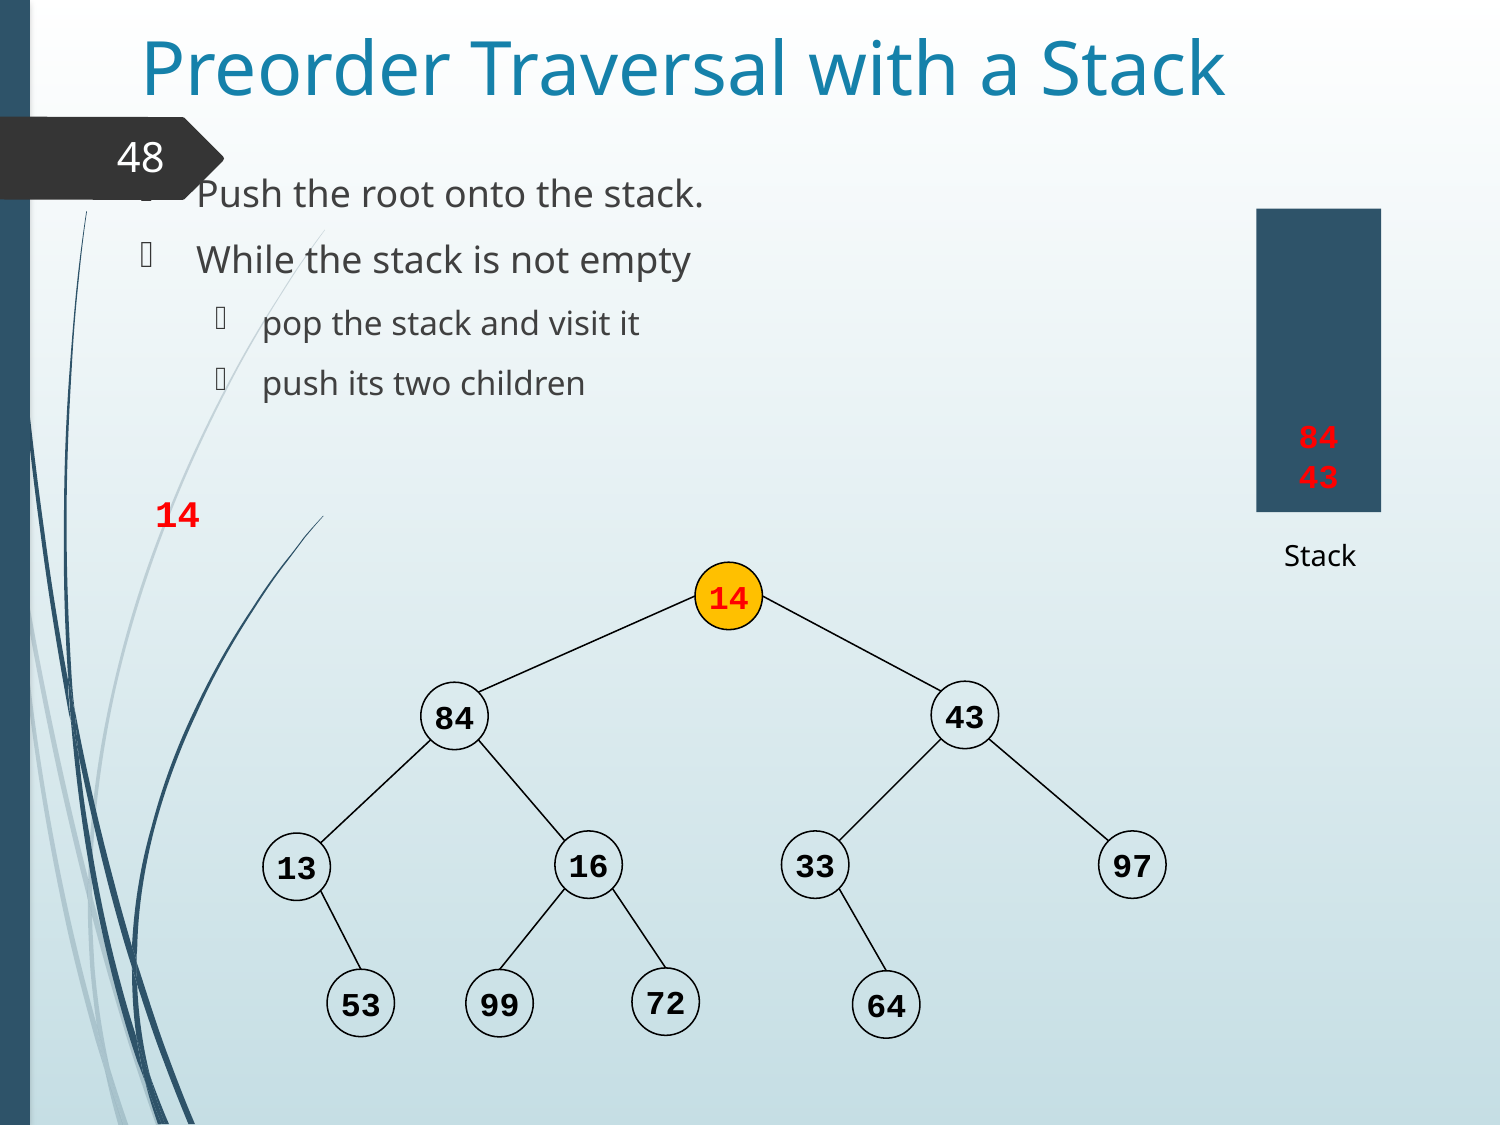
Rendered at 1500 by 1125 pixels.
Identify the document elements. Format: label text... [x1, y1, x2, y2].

slide_number 48 [83, 129, 180, 189]
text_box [478, 595, 696, 693]
text_box 33 [781, 830, 849, 899]
text_box 43 [931, 681, 999, 749]
text_box 64 [852, 970, 920, 1039]
text_box 53 [327, 969, 395, 1037]
text_box 14 [695, 562, 763, 630]
text_box 99 [465, 969, 534, 1037]
text_box 14 [125, 475, 231, 550]
text_box 97 [1098, 830, 1167, 899]
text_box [320, 890, 362, 970]
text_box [612, 888, 667, 969]
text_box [478, 739, 566, 842]
text_box Stack [1268, 529, 1372, 580]
title Preorder Traversal with a Stack [125, 12, 1413, 125]
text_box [988, 738, 1109, 842]
list Push the root onto the stack. While the stack is not empty pop the stack and visit it push its two children [125, 162, 1400, 1100]
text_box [499, 888, 565, 970]
text_box 16 [554, 830, 623, 899]
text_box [838, 738, 942, 842]
text_box 84 [420, 682, 489, 750]
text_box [320, 739, 431, 844]
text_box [762, 595, 942, 692]
text_box 13 [262, 833, 331, 901]
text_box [838, 888, 887, 972]
text_box 84 43 [1256, 208, 1382, 513]
text_box 72 [631, 968, 700, 1036]
